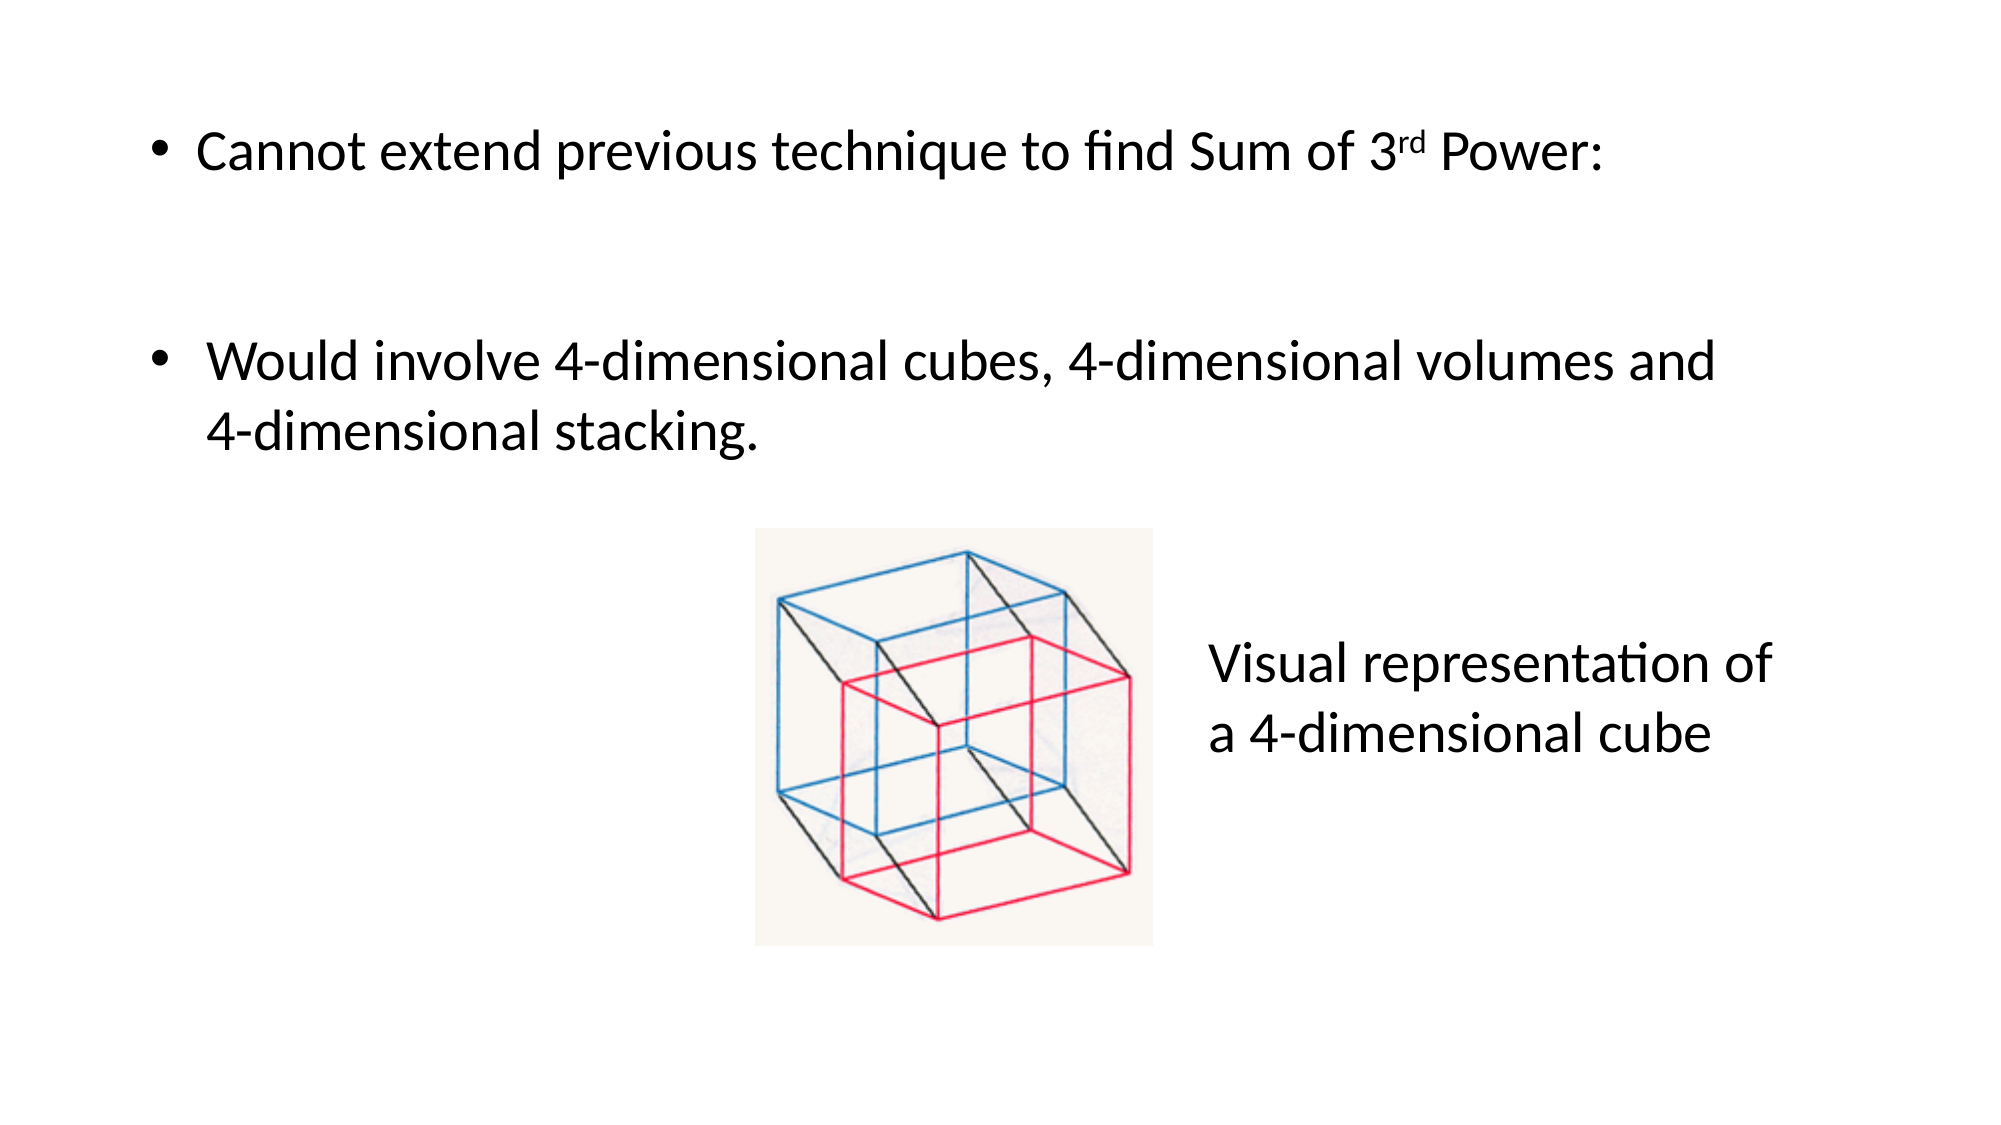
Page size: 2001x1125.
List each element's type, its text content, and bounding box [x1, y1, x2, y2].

text_box Visual representation of a 4-dimensional cube [1193, 617, 1816, 772]
picture [755, 528, 1153, 946]
